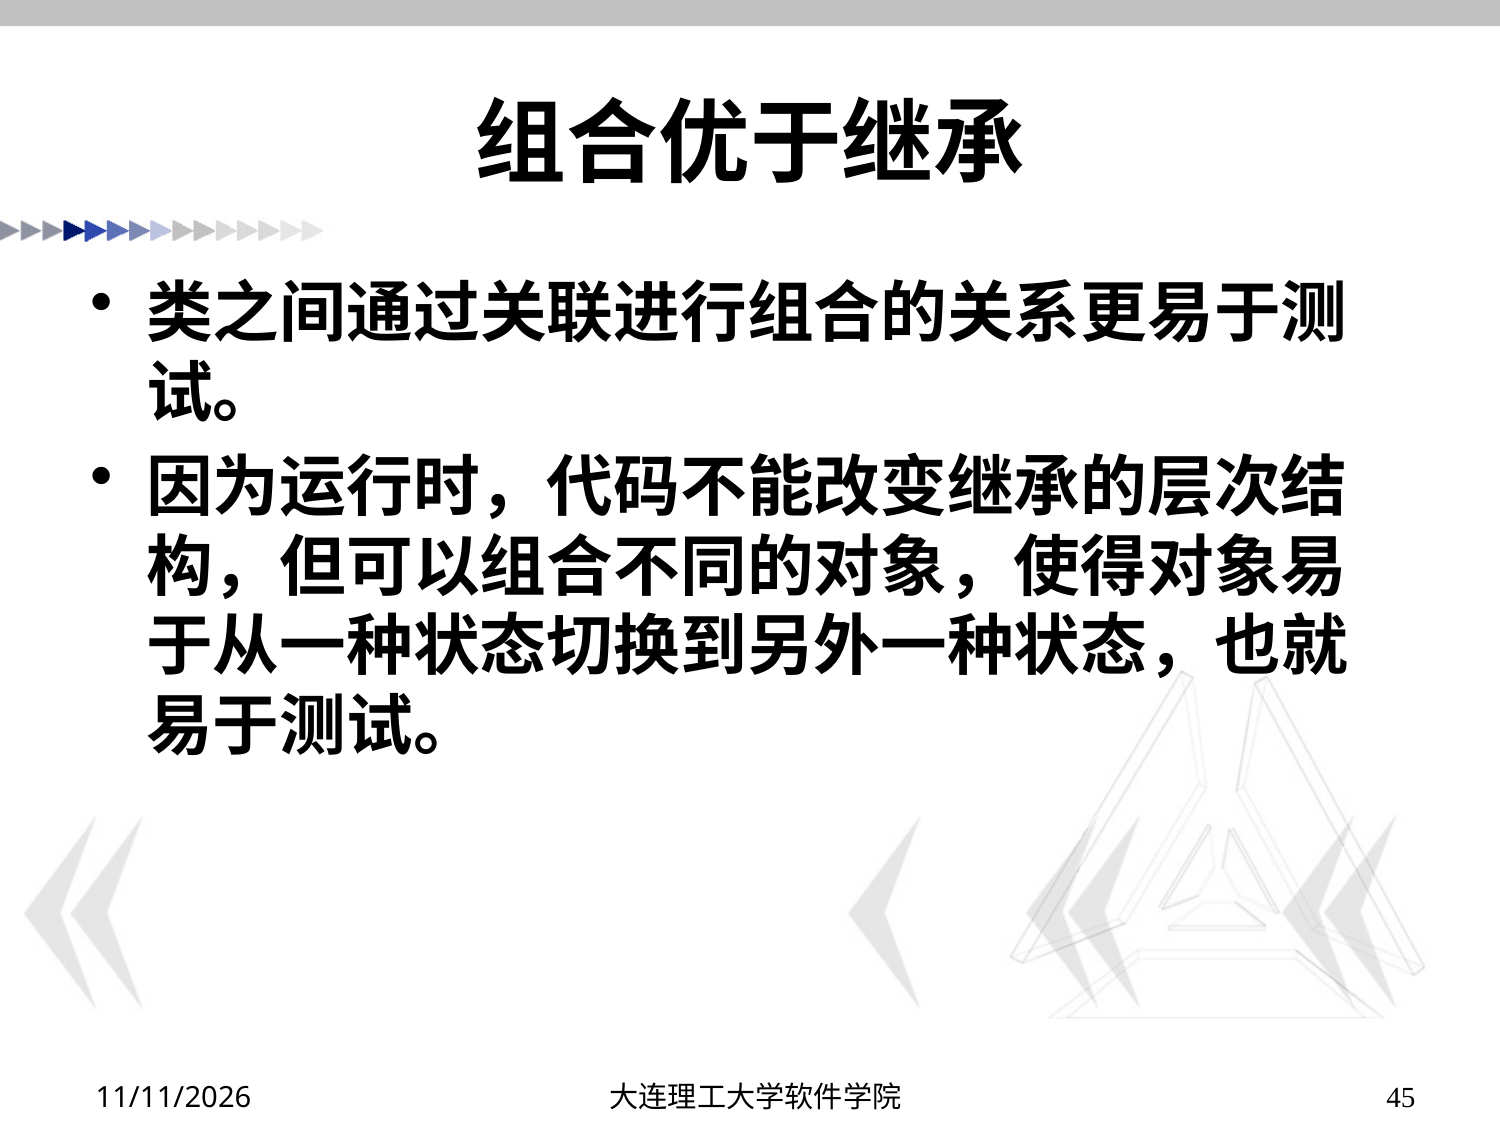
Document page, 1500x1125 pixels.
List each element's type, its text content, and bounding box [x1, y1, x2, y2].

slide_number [80, 1070, 431, 1114]
list 类之间通过关联进行组合的关系更易于测试。 因为运行时，代码不能改变继承的层次结构，但可以组合不同的对象，使得对象易于从一种状态切换到另外一种状态，也就易于测试。 [75, 262, 1425, 1047]
title 组合优于继承 [75, 45, 1425, 233]
slide_number 45 [1080, 1070, 1431, 1114]
picture [0, 0, 1500, 1125]
footer 大连理工大学软件学院 [517, 1070, 994, 1114]
